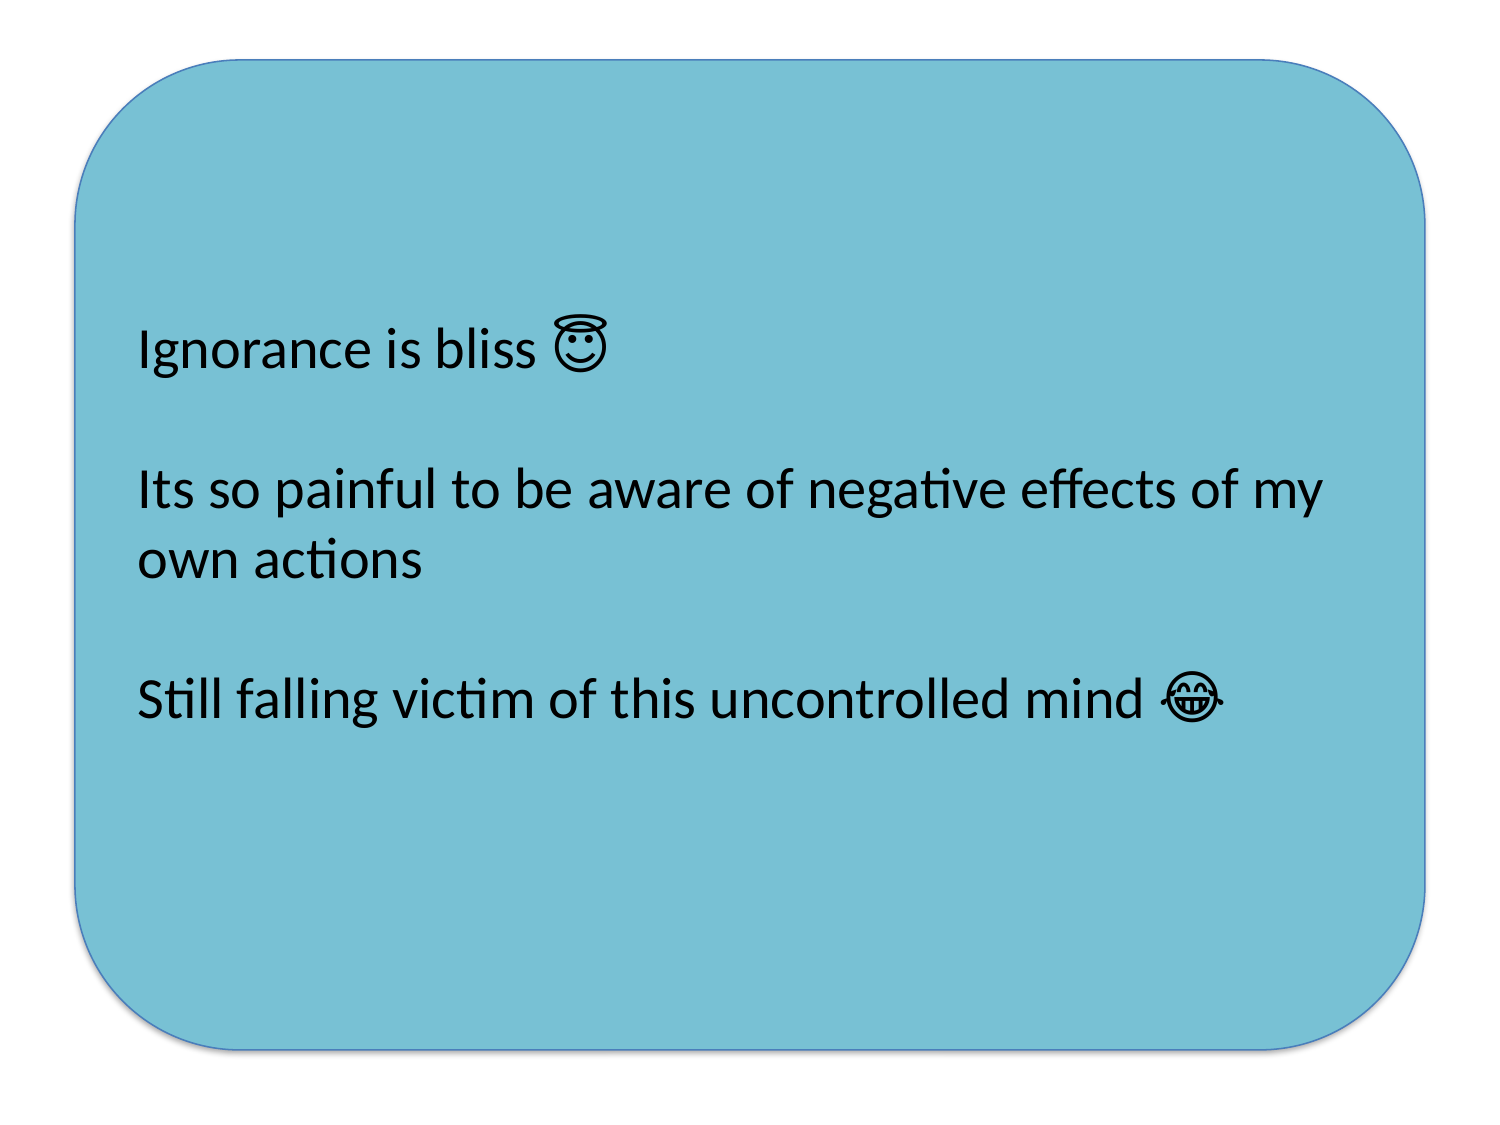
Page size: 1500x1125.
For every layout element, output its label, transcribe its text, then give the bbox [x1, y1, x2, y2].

text_box Ignorance is bliss 😇 Its so painful to be aware of negative effects of my own actions Still falling victim of this uncontrolled mind 😂 [74, 59, 1426, 1051]
